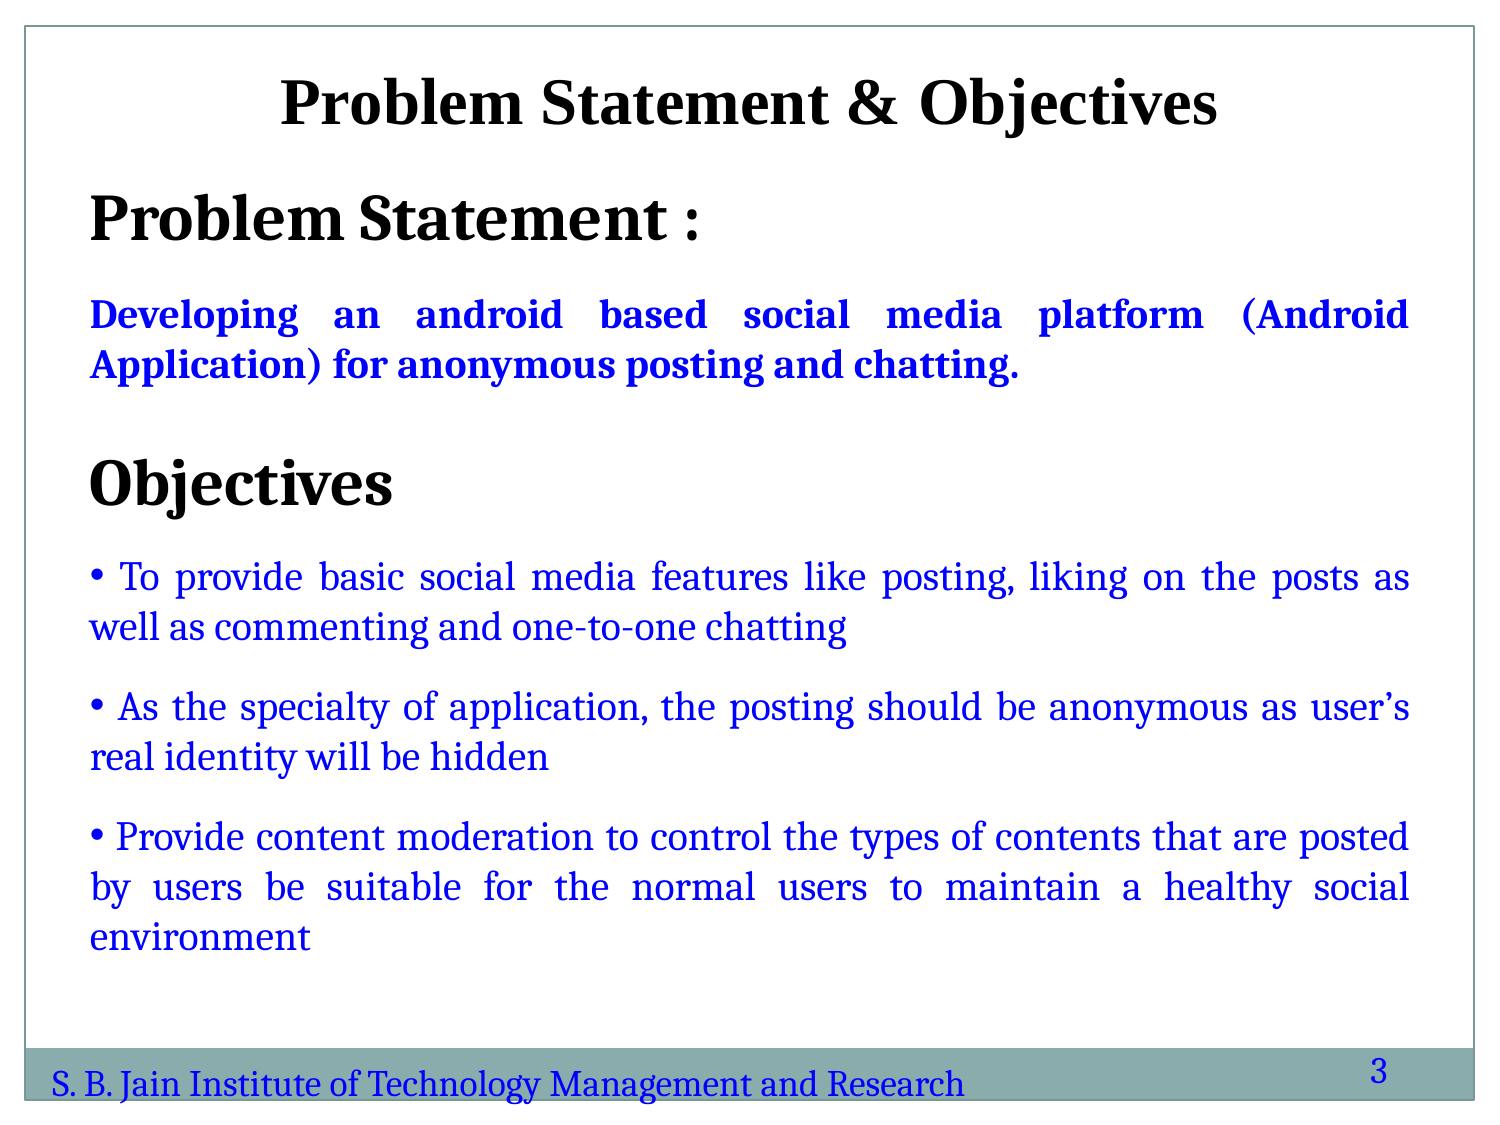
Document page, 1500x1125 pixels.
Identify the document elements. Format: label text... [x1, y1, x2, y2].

text_box Problem Statement & Objectives [75, 45, 1425, 150]
text_box 3 [1355, 1012, 1452, 1125]
text_box S. B. Jain Institute of Technology Management and Research [37, 1062, 1134, 1100]
text_box Developing an android based social media platform (Android Application) for anonymous posting and chatting. [75, 279, 1425, 529]
text_box Problem Statement : Objectives To provide basic social media features like posting, liking on the posts as well as commenting and one-to-one chatting As the specialty of application, the posting should be anonymous as user’s real identity will be hidden Provide content moderation to control the types of contents that are posted by users be suitable for the normal users to maintain a healthy social environment [75, 166, 1425, 279]
